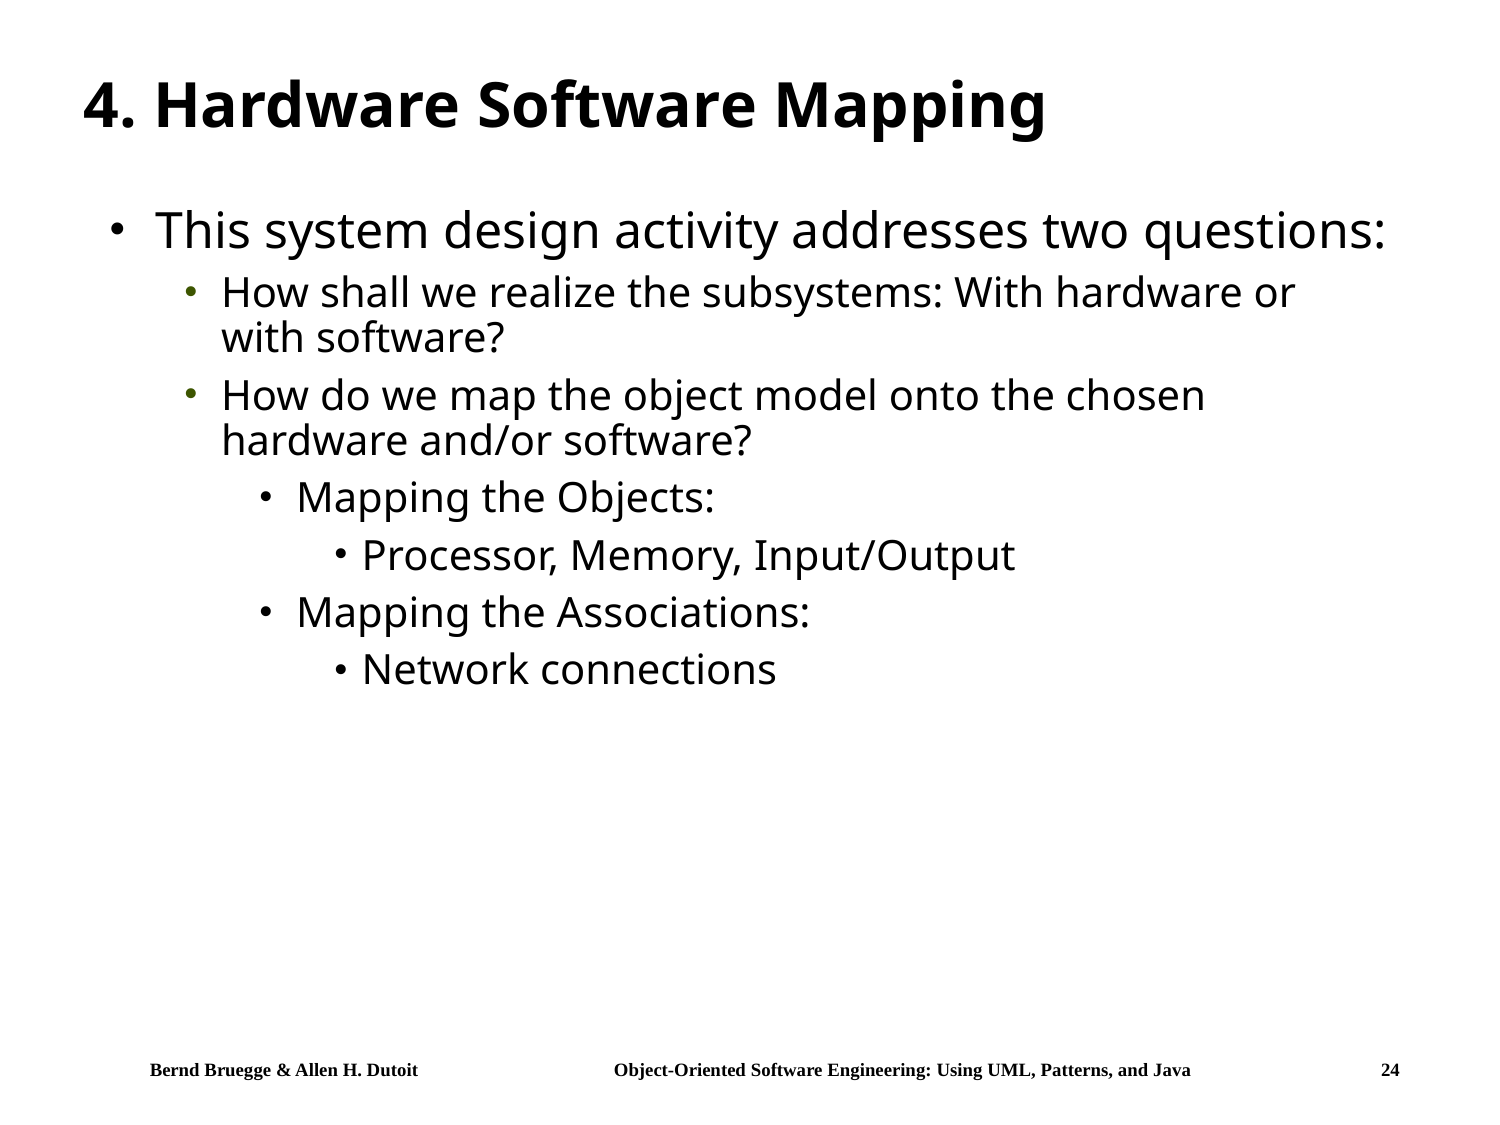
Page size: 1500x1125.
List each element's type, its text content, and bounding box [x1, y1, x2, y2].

title 4. Hardware Software Mapping [68, 36, 1407, 179]
list This system design activity addresses two questions: How shall we realize the subsystems: With hardware or with software? How do we map the object model onto the chosen hardware and/or software? Mapping the Objects: Processor, Memory, Input/Output Mapping the Associations: Network connections [93, 197, 1407, 986]
